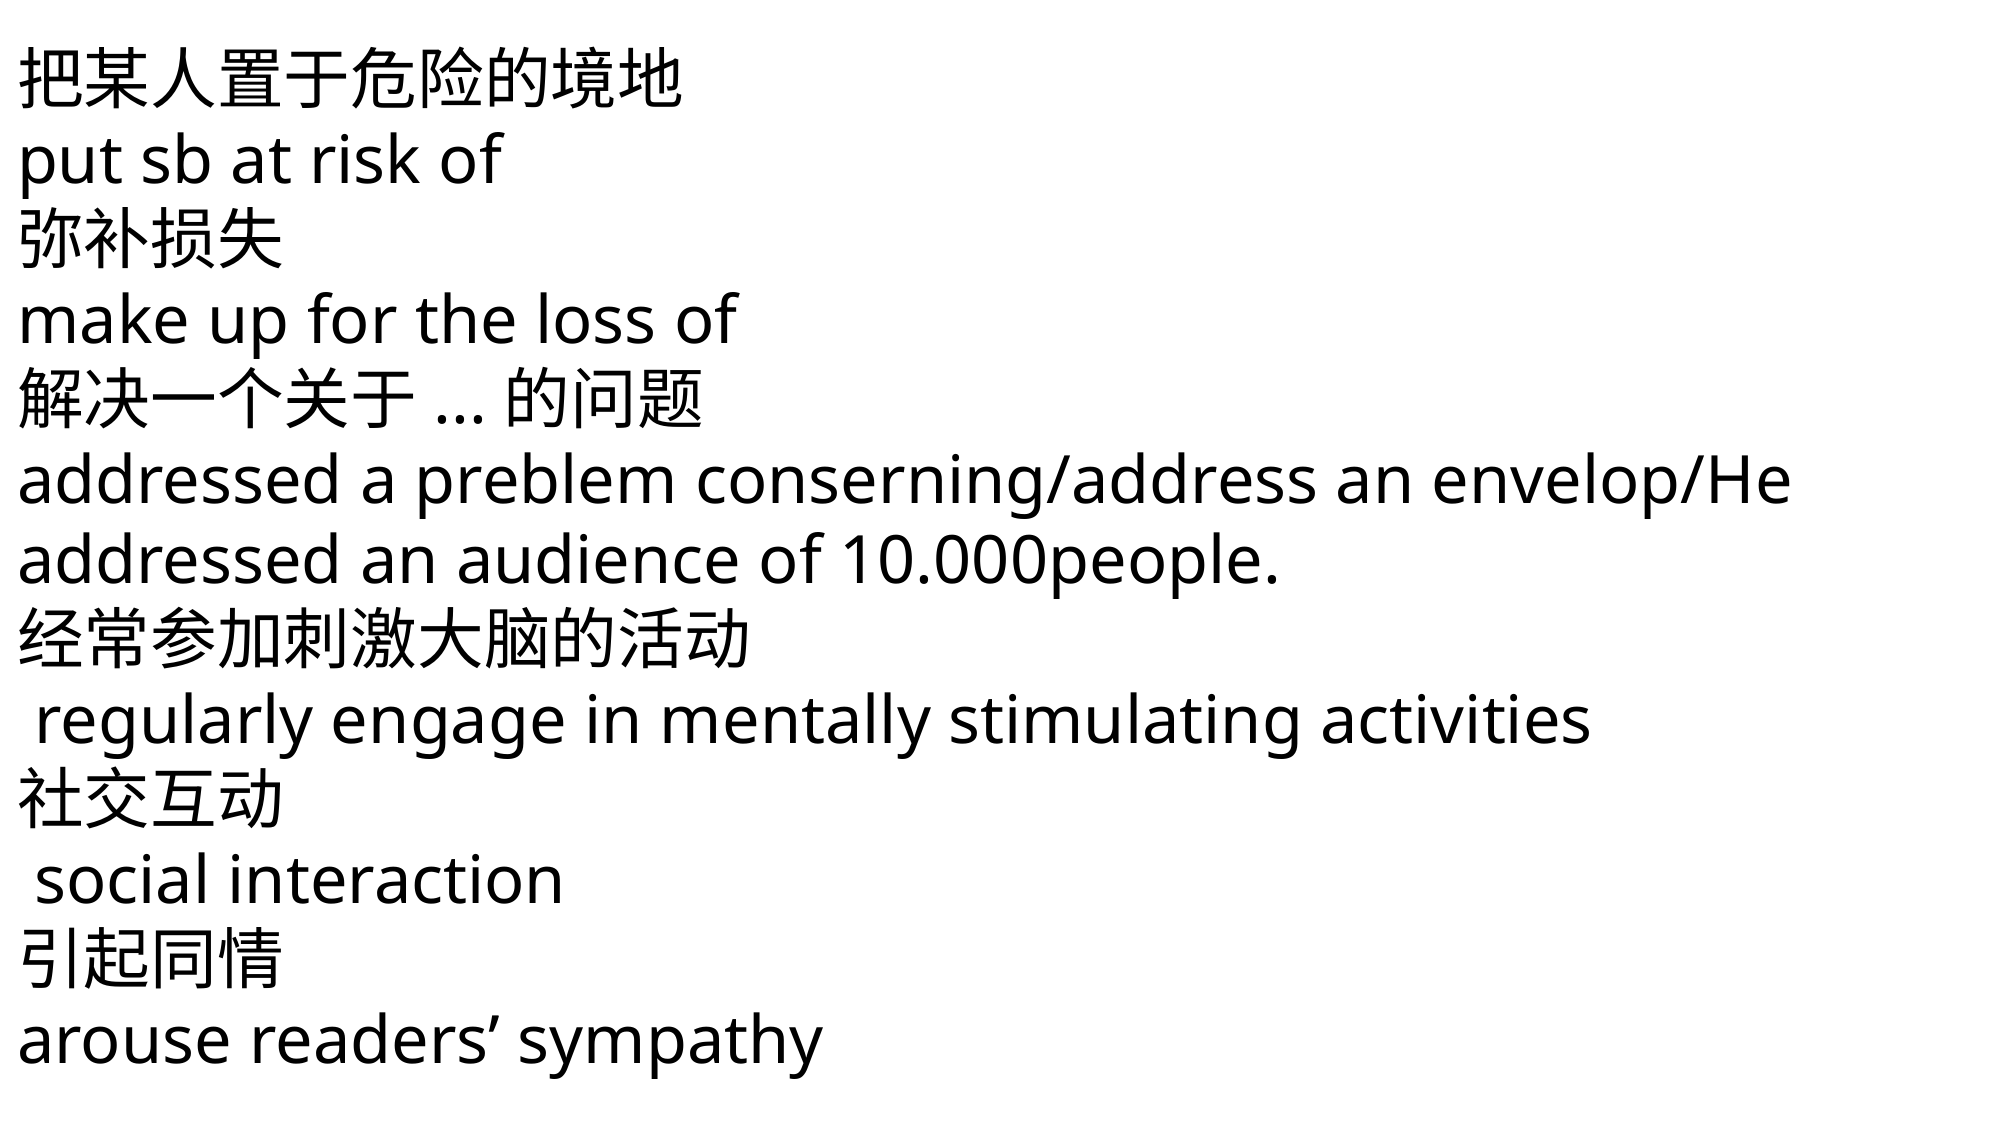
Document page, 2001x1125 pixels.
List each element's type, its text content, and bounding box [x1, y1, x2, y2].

text_box 把某人置于危险的境地 put sb at risk of 弥补损失 make up for the loss of 解决一个关于...的问题 addressed a preblem conserning/address an envelop/He addressed an audience of 10.000people. 经常参加刺激大脑的活动 regularly engage in mentally stimulating activities 社交互动 social interaction 引起同情 arouse readers’ sympathy [2, 29, 1998, 1085]
